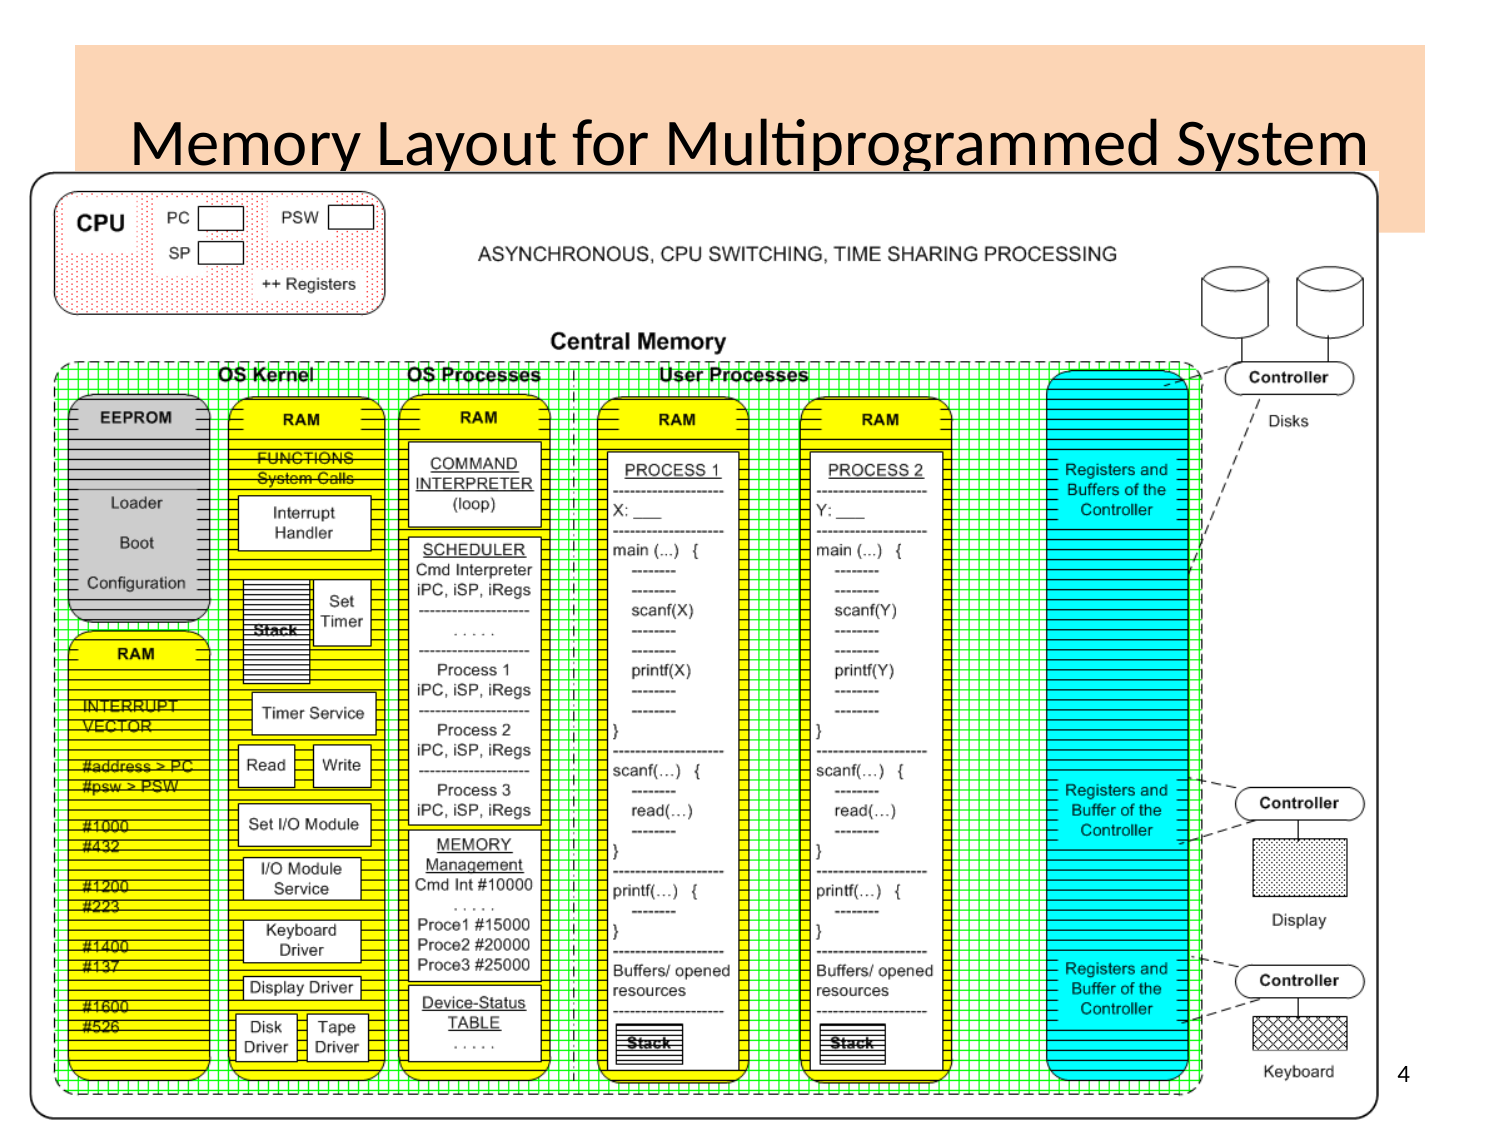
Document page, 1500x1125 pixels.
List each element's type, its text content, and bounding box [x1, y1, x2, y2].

slide_number 4 [1383, 1042, 1425, 1103]
title Memory Layout for Multiprogrammed System [75, 45, 1425, 233]
picture [29, 171, 1379, 1120]
